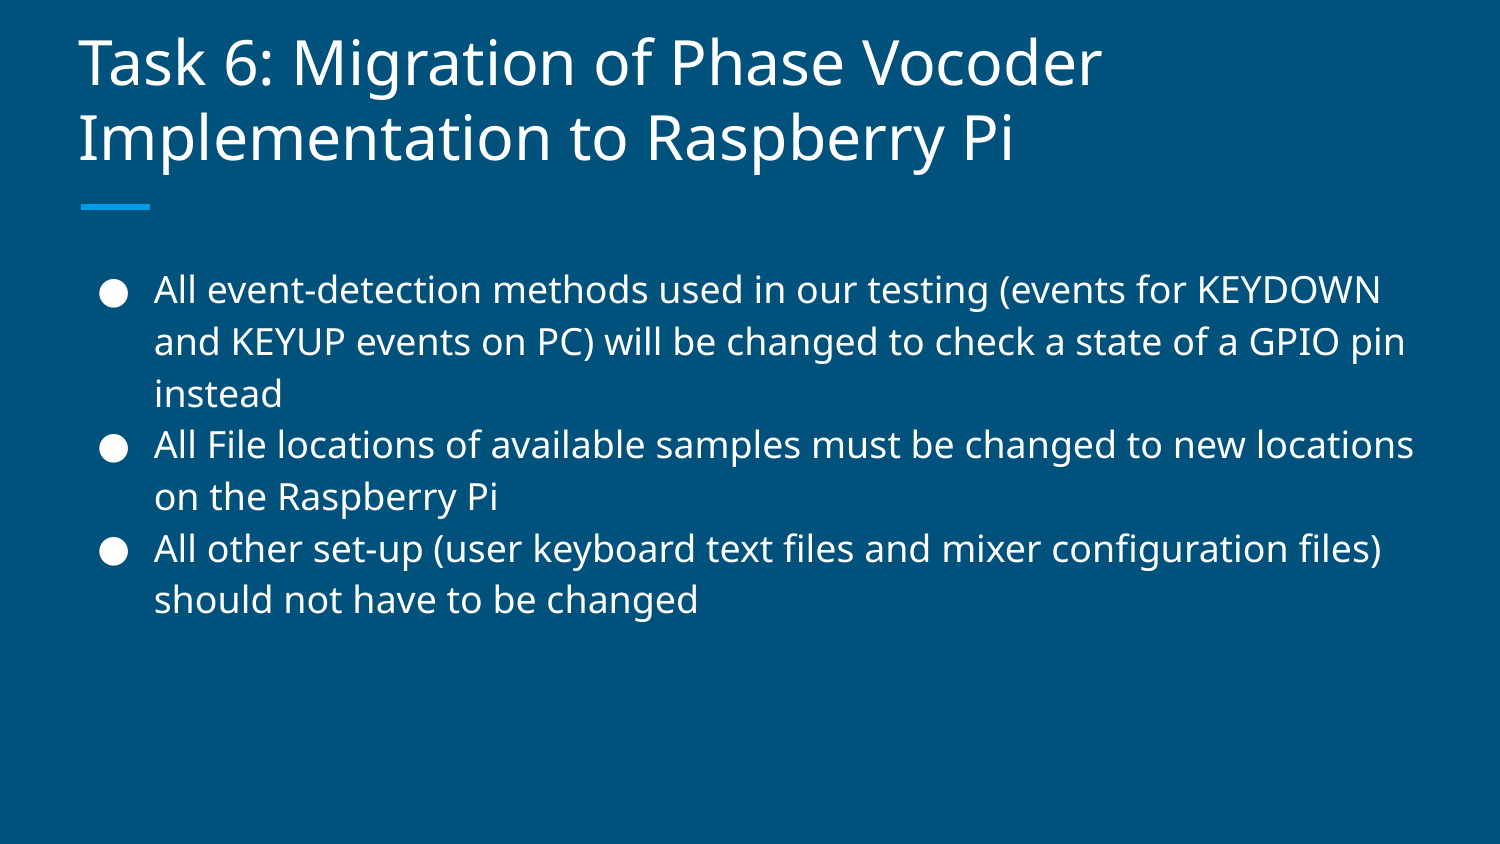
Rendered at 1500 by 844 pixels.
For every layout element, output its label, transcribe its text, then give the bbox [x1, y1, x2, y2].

title Task 6: Migration of Phase Vocoder Implementation to Raspberry Pi [63, 26, 1437, 188]
list All event-detection methods used in our testing (events for KEYDOWN and KEYUP events on PC) will be changed to check a state of a GPIO pin instead All File locations of available samples must be changed to new locations on the Raspberry Pi All other set-up (user keyboard text files and mixer configuration files) should not have to be changed [63, 244, 1437, 750]
